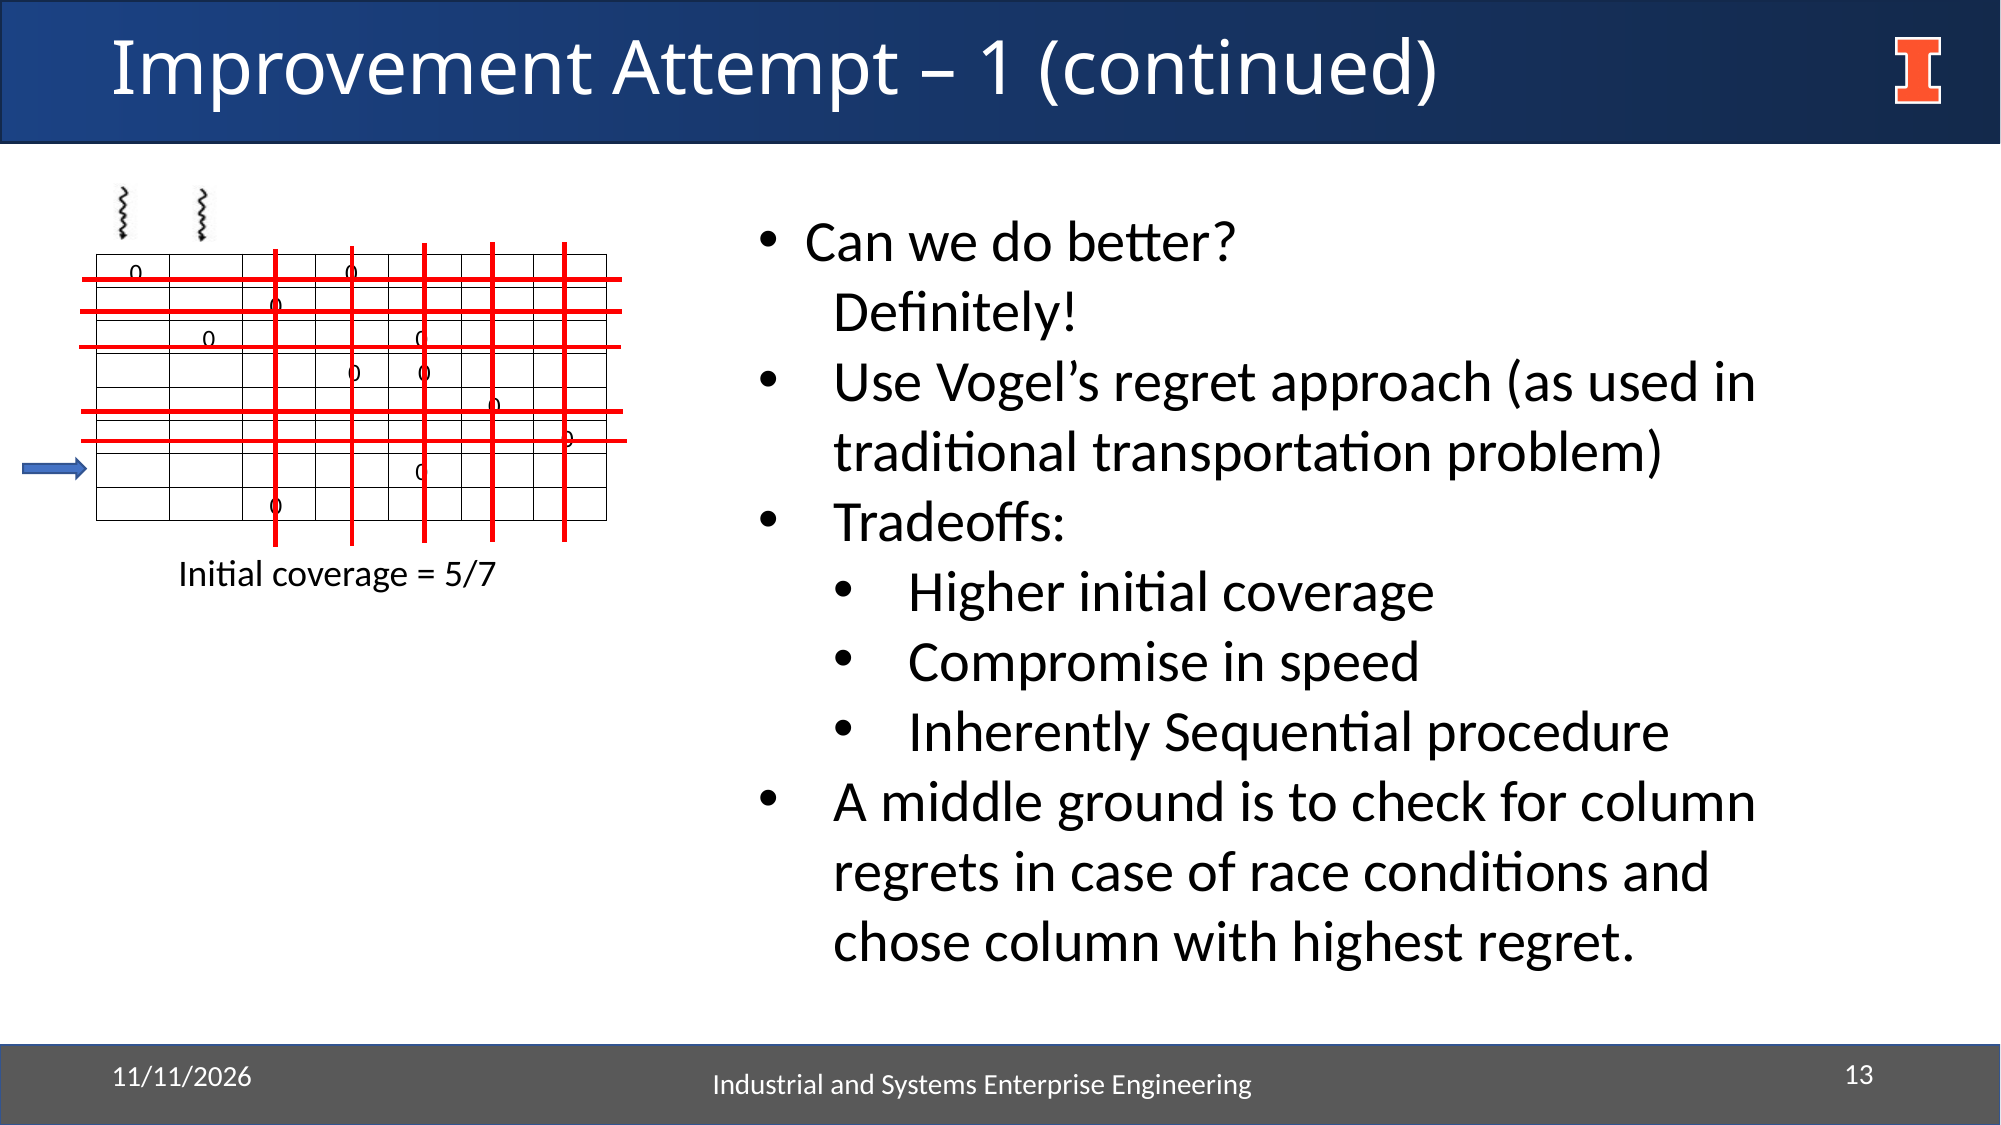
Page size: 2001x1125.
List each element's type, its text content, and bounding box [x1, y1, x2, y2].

table_cell [97, 454, 169, 487]
table_cell [495, 288, 533, 309]
table_cell [495, 488, 533, 520]
table_cell [278, 454, 315, 487]
table_header [389, 255, 422, 277]
table_cell [567, 349, 606, 353]
table_cell [97, 288, 169, 309]
table_header [170, 255, 242, 277]
table_header 0 [316, 255, 350, 277]
table_cell 0 [534, 443, 562, 453]
table_cell [243, 354, 273, 387]
table_header 0 [354, 255, 388, 277]
table_cell [495, 421, 533, 439]
table_cell [170, 388, 242, 409]
table_cell [243, 349, 273, 353]
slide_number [96, 1045, 547, 1106]
table_cell [278, 421, 315, 439]
table_cell [316, 414, 350, 420]
table_cell [354, 314, 388, 320]
table_cell [427, 488, 461, 520]
table_cell [278, 321, 315, 345]
table_header [243, 255, 273, 277]
table_cell [495, 314, 533, 320]
table_cell 0 [389, 321, 422, 345]
table_cell [316, 349, 350, 353]
table_cell [278, 443, 315, 453]
table_cell 0 [427, 321, 461, 345]
table_cell [567, 314, 606, 320]
table_cell [354, 488, 388, 520]
table_header 0 [97, 255, 169, 277]
table_cell [495, 321, 533, 345]
table_cell [567, 354, 606, 387]
table_cell [170, 314, 242, 320]
table_cell [243, 421, 273, 439]
table_cell [354, 454, 388, 487]
table_cell [170, 354, 242, 387]
table_cell [462, 488, 490, 520]
table_cell [354, 288, 388, 309]
table_header [567, 282, 606, 287]
table_cell [427, 414, 461, 420]
table_header [389, 282, 422, 287]
table_cell [534, 488, 562, 520]
table_header [170, 282, 242, 287]
table_header [243, 282, 273, 287]
table_cell [97, 421, 169, 439]
table_cell [567, 388, 606, 409]
table_cell 0 [567, 421, 606, 439]
table_cell [462, 354, 490, 387]
table_cell [462, 454, 490, 487]
table_cell [427, 443, 461, 453]
table_cell [389, 288, 422, 309]
table_cell [354, 321, 388, 345]
table_cell [534, 414, 562, 420]
table_cell [316, 488, 350, 520]
table_cell [170, 414, 242, 420]
table_cell [278, 414, 315, 420]
table_cell [427, 314, 461, 320]
table_header [462, 255, 490, 277]
table_cell [316, 388, 350, 409]
table_cell [389, 314, 422, 320]
table_cell 0 [427, 454, 461, 487]
table_cell [534, 354, 562, 387]
text_box Can we do better? Definitely! Use Vogel’s regret approach (as used in traditional transportation problem) Tradeoffs: Higher initial coverage Compromise in speed Inherently Sequential procedure A middle ground is to check for column regrets in case of race conditions and chose column with highest regret. [744, 195, 1828, 981]
table_cell [97, 488, 169, 520]
table_cell 0 [170, 349, 242, 353]
table_cell [97, 314, 169, 320]
table_header [278, 282, 315, 287]
table_cell [534, 349, 562, 353]
table_cell [316, 288, 350, 309]
table_cell [427, 388, 461, 409]
table_cell 0 [427, 349, 461, 353]
table_cell [495, 443, 533, 453]
table_cell [278, 388, 315, 409]
table_cell [316, 443, 350, 453]
table_cell [389, 388, 422, 409]
table_cell [354, 443, 388, 453]
table_cell [389, 443, 422, 453]
table_cell [170, 443, 242, 453]
table_cell [534, 454, 562, 487]
table_cell [243, 414, 273, 420]
table_cell 0 [427, 354, 461, 387]
table_cell [567, 321, 606, 345]
table_cell 0 [462, 388, 490, 409]
table_cell [316, 454, 350, 487]
picture [1895, 37, 1941, 104]
table_cell 0 [170, 321, 242, 345]
table_cell [462, 288, 490, 309]
table_cell 0 [354, 354, 388, 387]
table_cell [170, 421, 242, 439]
title Improvement Attempt – 1 (continued) [96, 0, 1889, 140]
table_cell [278, 354, 315, 387]
table_cell [354, 414, 388, 420]
table_cell 0 [316, 354, 350, 387]
table_cell [243, 321, 273, 345]
table_header 0 [316, 282, 350, 287]
table_cell [243, 388, 273, 409]
table_cell [97, 349, 169, 353]
table_cell [316, 314, 350, 320]
table_cell 0 [243, 488, 273, 520]
table_cell 0 [278, 488, 315, 520]
table_cell [97, 321, 169, 345]
table_header [427, 255, 461, 277]
table_cell [462, 321, 490, 345]
table_cell [389, 488, 422, 520]
table_cell 0 [462, 414, 490, 420]
table_cell [389, 421, 422, 439]
table_cell [534, 321, 562, 345]
table_cell 0 [495, 414, 533, 420]
table_cell [389, 414, 422, 420]
table_cell [97, 388, 169, 409]
table_cell 0 [389, 354, 422, 387]
table_cell 0 [278, 314, 315, 320]
table_cell 0 [243, 288, 273, 309]
table_cell [427, 288, 461, 309]
table_cell [97, 414, 169, 420]
text_box Initial coverage = 5/7 [103, 541, 572, 602]
table_cell [316, 421, 350, 439]
table_cell [316, 321, 350, 345]
text_box [22, 456, 88, 481]
table_cell [567, 288, 606, 309]
table_header [495, 282, 533, 287]
table_header [534, 255, 562, 277]
table_cell [462, 443, 490, 453]
table_cell [534, 314, 562, 320]
table_header [567, 255, 606, 277]
table_cell [534, 288, 562, 309]
table_cell [462, 314, 490, 320]
table_cell [567, 454, 606, 487]
table_cell [567, 414, 606, 420]
table_cell [354, 421, 388, 439]
table_cell [462, 349, 490, 353]
table_header [495, 255, 533, 277]
table_cell [427, 421, 461, 439]
table_cell [354, 388, 388, 409]
table_cell [97, 354, 169, 387]
table_cell [278, 349, 315, 353]
table_cell [495, 354, 533, 387]
table_header [278, 255, 315, 277]
table_cell [97, 443, 169, 453]
table_cell [243, 443, 273, 453]
table_cell 0 [278, 288, 315, 309]
table_header [462, 282, 490, 287]
table_header [427, 282, 461, 287]
table_cell 0 [389, 349, 422, 353]
footer Industrial and Systems Enterprise Engineering [627, 1042, 1338, 1123]
table_cell [462, 421, 490, 439]
table_cell 0 [495, 388, 533, 409]
table_cell 0 [243, 314, 273, 320]
table_cell [243, 454, 273, 487]
table_cell 0 [389, 454, 422, 487]
table_cell [170, 488, 242, 520]
table_header 0 [354, 282, 388, 287]
table_cell [495, 349, 533, 353]
table_cell [170, 454, 242, 487]
table_cell 0 [534, 421, 562, 439]
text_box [103, 183, 217, 246]
table_cell [170, 288, 242, 309]
table_cell [354, 349, 388, 353]
table_header 0 [97, 282, 169, 287]
table_header [534, 282, 562, 287]
table_cell 0 [567, 443, 606, 453]
table_cell [495, 454, 533, 487]
table_cell [534, 388, 562, 409]
table_cell [567, 488, 606, 520]
slide_number 13 [1412, 1042, 1889, 1103]
